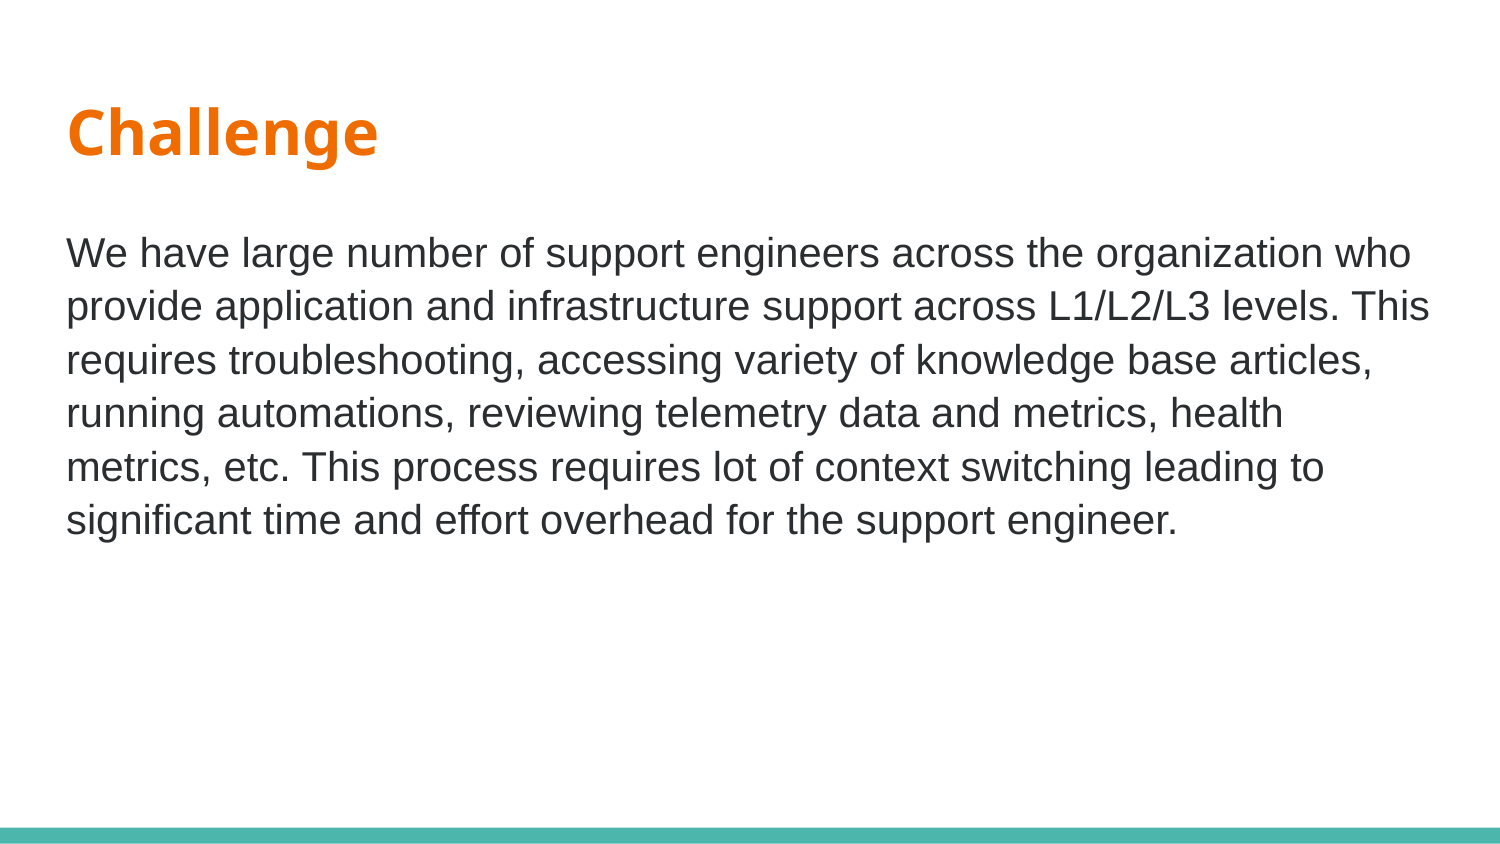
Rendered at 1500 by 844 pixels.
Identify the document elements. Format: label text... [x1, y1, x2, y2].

title Challenge [51, 72, 1449, 189]
list We have large number of support engineers across the organization who provide application and infrastructure support across L1/L2/L3 levels. This requires troubleshooting, accessing variety of knowledge base articles, running automations, reviewing telemetry data and metrics, health metrics, etc. This process requires lot of context switching leading to significant time and effort overhead for the support engineer. [51, 207, 1449, 750]
